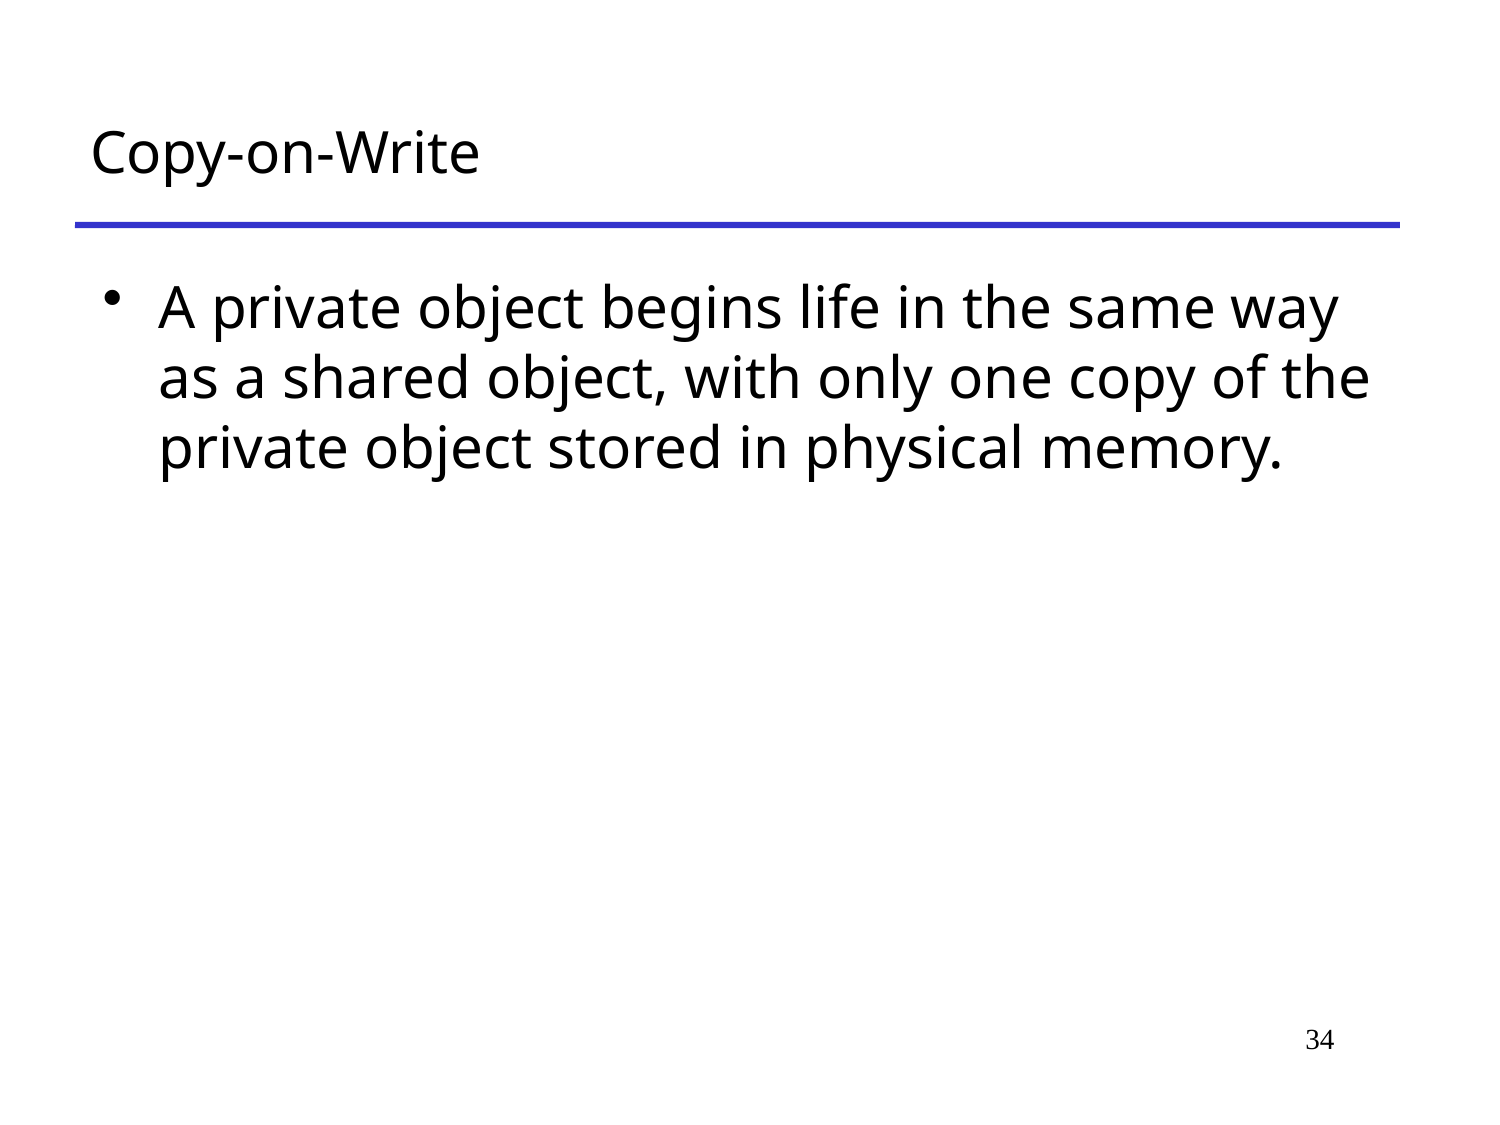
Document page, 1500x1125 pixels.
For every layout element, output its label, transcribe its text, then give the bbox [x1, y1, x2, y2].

list A private object begins life in the same way as a shared object, with only one copy of the private object stored in physical memory. [87, 262, 1400, 1000]
title Copy-on-Write [75, 75, 1400, 225]
slide_number 34 [1137, 1012, 1351, 1088]
